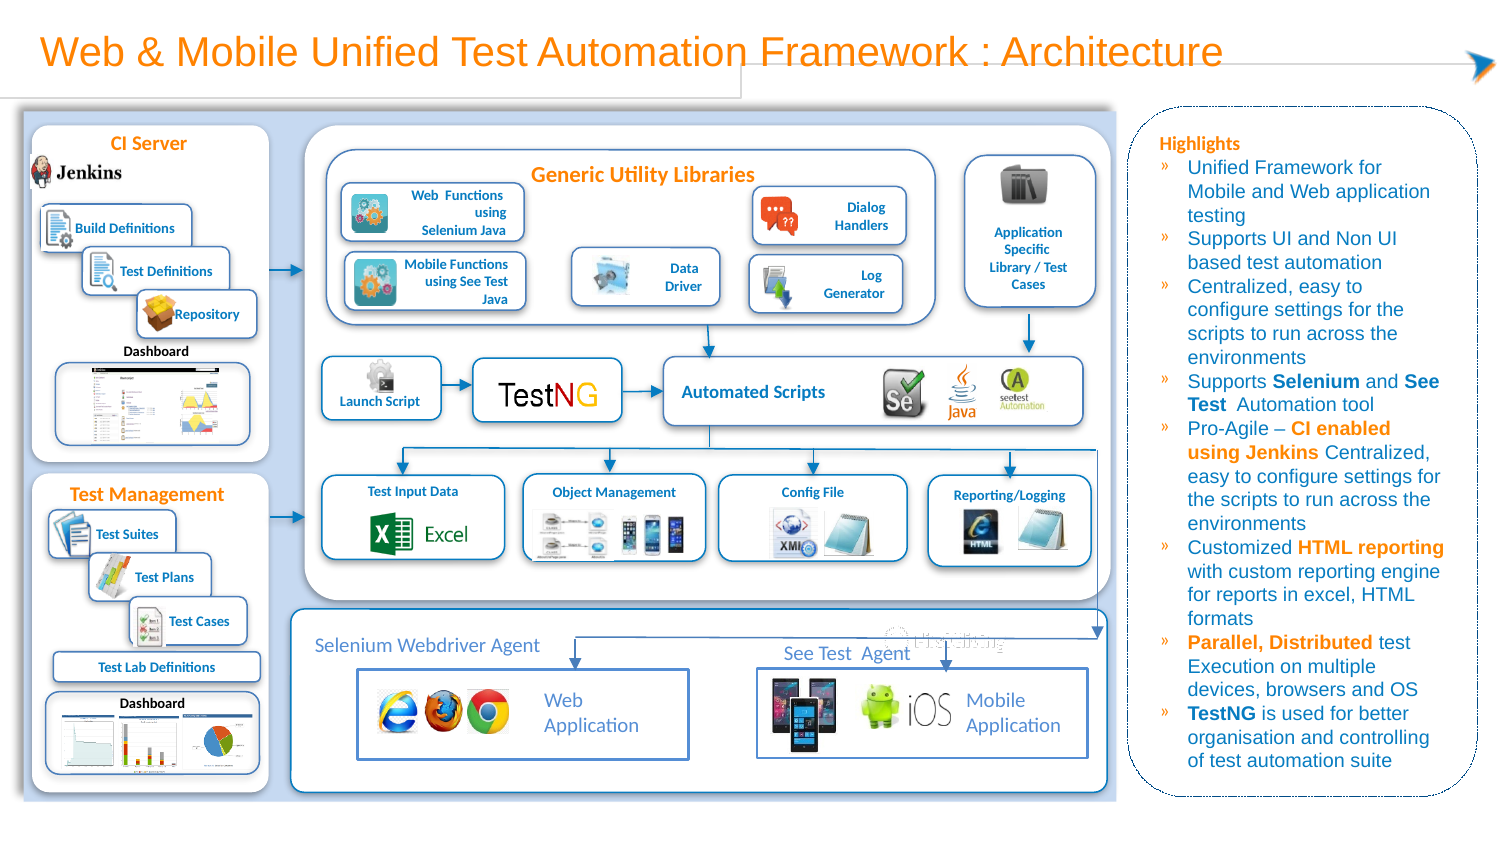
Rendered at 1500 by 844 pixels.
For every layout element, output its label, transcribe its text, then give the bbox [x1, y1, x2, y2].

picture [824, 511, 874, 556]
picture [908, 693, 951, 727]
picture [996, 366, 1049, 412]
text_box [23, 111, 1117, 802]
picture [30, 154, 122, 189]
text_box Highlights Unified Framework for Mobile and Web application testing Supports UI and Non UI based test automation Centralized, easy to configure settings for the scripts to run across the environments Supports Selenium and See Test Automation tool Pro-Agile – CI enabled using Jenkins Centralized, easy to configure settings for the scripts to run across the environments Customized HTML reporting with custom reporting engine for reports in excel, HTML formats Parallel, Distributed test Execution on multiple devices, browsers and OS TestNG is used for better organisation and controlling of test automation suite [1127, 106, 1478, 797]
picture [368, 511, 472, 557]
picture [1018, 506, 1069, 551]
picture [959, 508, 1005, 556]
picture [1456, 50, 1497, 89]
picture [855, 684, 905, 730]
title Web & Mobile Unified Test Automation Framework : Architecture [24, 0, 1375, 100]
picture [768, 507, 818, 559]
